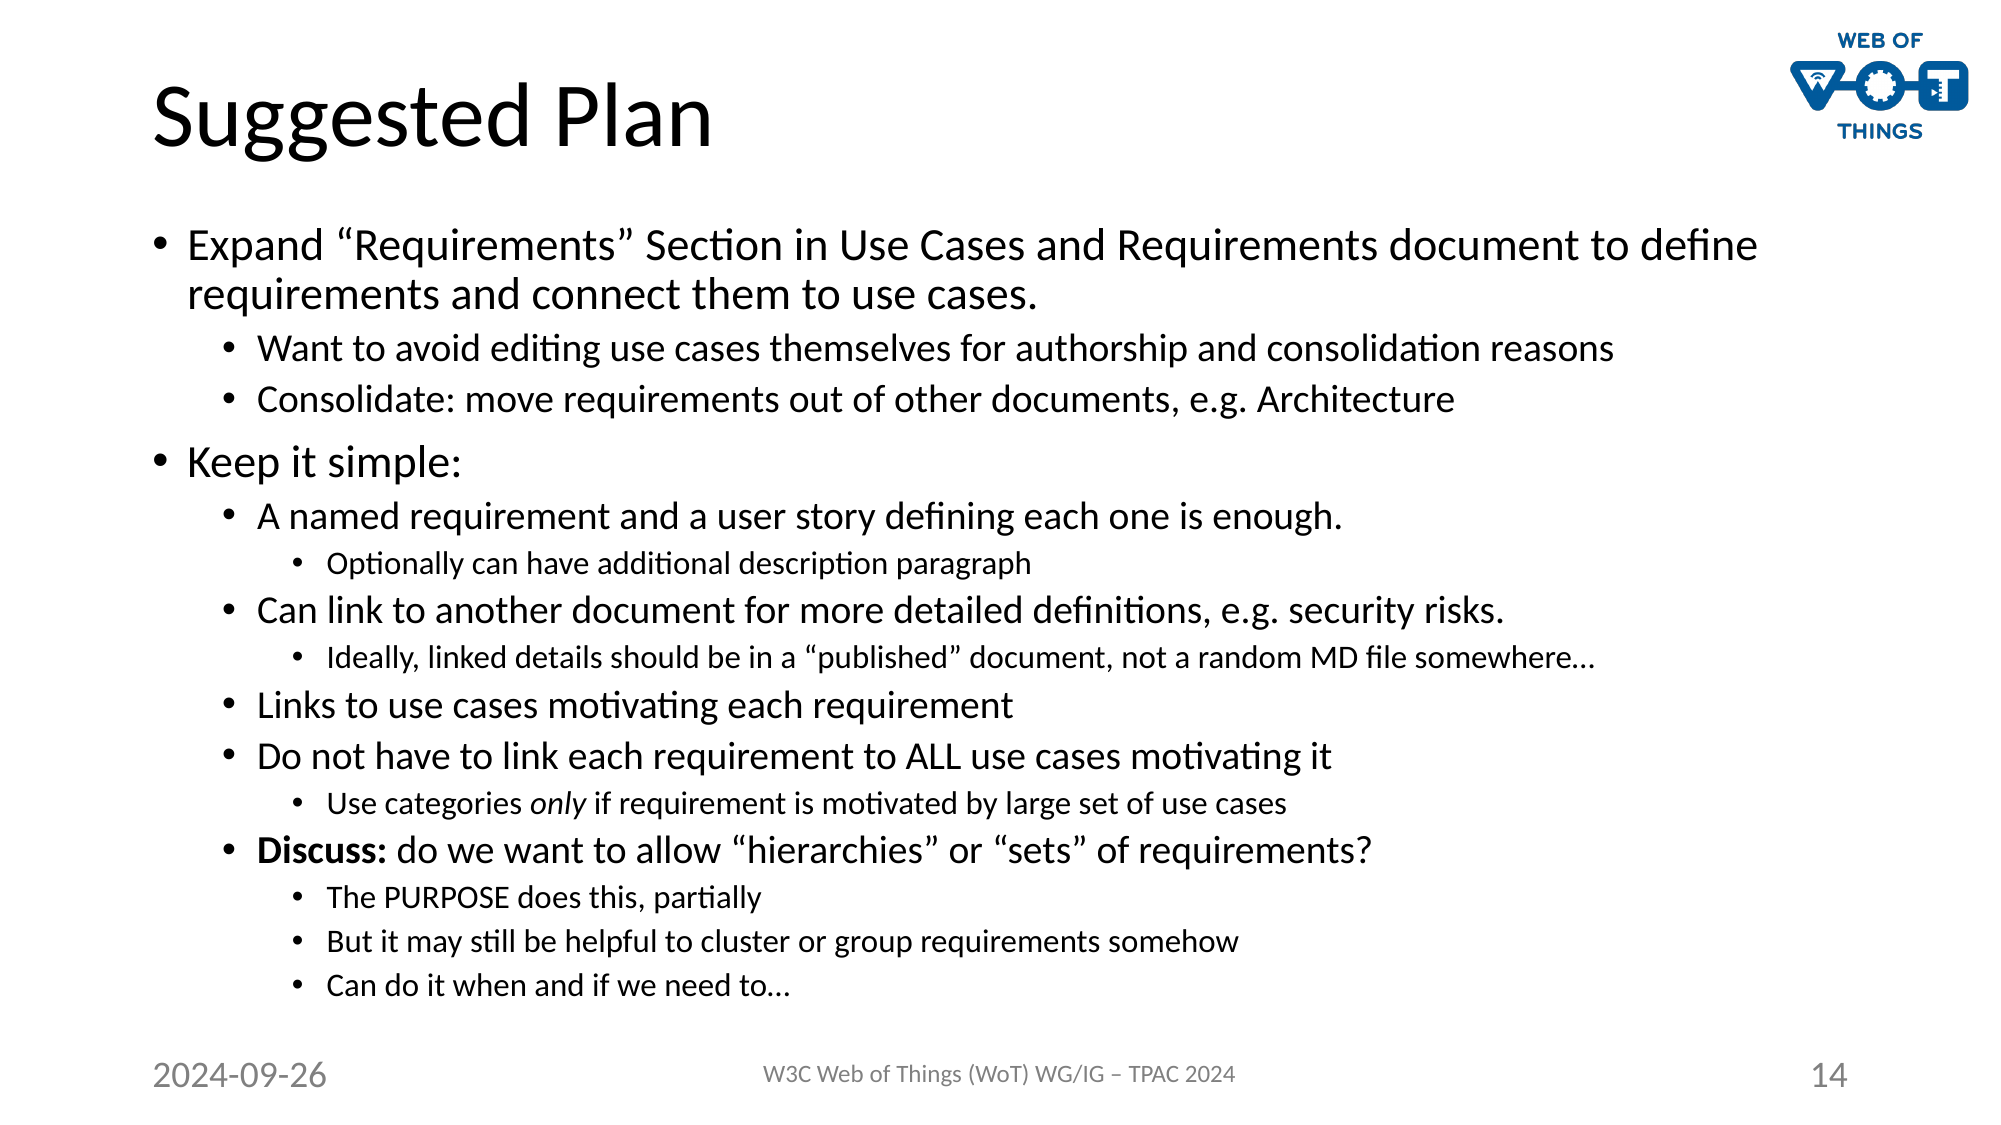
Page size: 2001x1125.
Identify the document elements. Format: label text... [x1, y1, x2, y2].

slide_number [137, 1042, 588, 1103]
picture [1773, 22, 1985, 149]
title Suggested Plan [137, 59, 1863, 212]
footer W3C Web of Things (WoT) WG/IG – TPAC 2024 [662, 1042, 1338, 1103]
slide_number 14 [1412, 1042, 1863, 1103]
list Expand “Requirements” Section in Use Cases and Requirements document to define requirements and connect them to use cases. Want to avoid editing use cases themselves for authorship and consolidation reasons Consolidate: move requirements out of other documents, e.g. Architecture Keep it simple: A named requirement and a user story defining each one is enough. Optionally can have additional description paragraph Can link to another document for more detailed definitions, e.g. security risks. Ideally, linked details should be in a “published” document, not a random MD file somewhere… Links to use cases motivating each requirement Do not have to link each requirement to ALL use cases motivating it Use categories only if requirement is motivated by large set of use cases Discuss: do we want to allow “hierarchies” or “sets” of requirements? The PURPOSE does this, partially But it may still be helpful to cluster or group requirements somehow Can do it when and if we need to… [137, 212, 1863, 1014]
